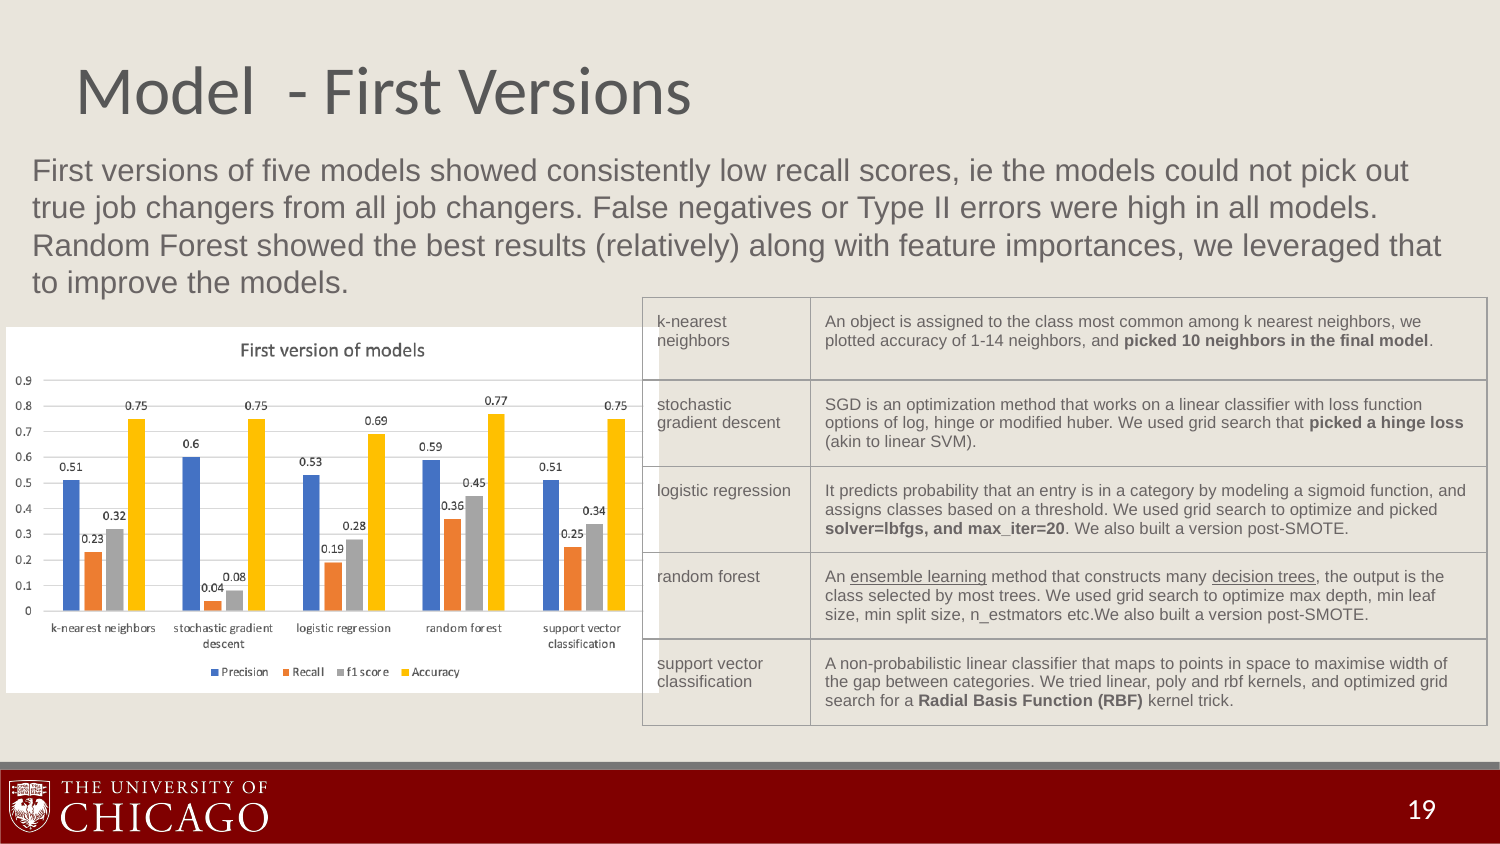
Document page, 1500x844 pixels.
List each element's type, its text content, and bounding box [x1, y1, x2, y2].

table_cell A non-probabilistic linear classifier that maps to points in space to maximise width of the gap between categories. We tried linear, poly and rbf kernels, and optimized grid search for a Radial Basis Function (RBF) kernel trick. [811, 640, 1486, 725]
table_header An object is assigned to the class most common among k nearest neighbors, we plotted accuracy of 1-14 neighbors, and picked 10 neighbors in the final model. [811, 298, 1486, 379]
table_cell random forest [663, 553, 810, 638]
table_cell logistic regression [663, 467, 810, 552]
text_box Model - First Versions [64, 40, 1436, 135]
table_cell SGD is an optimization method that works on a linear classifier with loss function options of log, hinge or modified huber. We used grid search that picked a hinge loss (akin to linear SVM). [811, 381, 1486, 466]
text_box First versions of five models showed consistently low recall scores, ie the models could not pick out true job changers from all job changers. False negatives or Type II errors were high in all models. Random Forest showed the best results (relatively) along with feature importances, we leveraged that to improve the models. [17, 135, 1487, 324]
picture [9, 780, 268, 833]
table_cell An ensemble learning method that constructs many decision trees, the output is the class selected by most trees. We used grid search to optimize max depth, min leaf size, min split size, n_estmators etc.We also built a version post-SMOTE. [811, 553, 1486, 638]
table_cell It predicts probability that an entry is in a category by modeling a sigmoid function, and assigns classes based on a threshold. We used grid search to optimize and picked solver=lbfgs, and max_iter=20. We also built a version post-SMOTE. [811, 467, 1486, 552]
slide_number 19 [1395, 773, 1500, 844]
table_header k-nearest neighbors [643, 298, 810, 379]
table_cell support vector classification [643, 640, 810, 725]
table_cell stochastic gradient descent [663, 381, 810, 466]
picture [5, 325, 659, 693]
